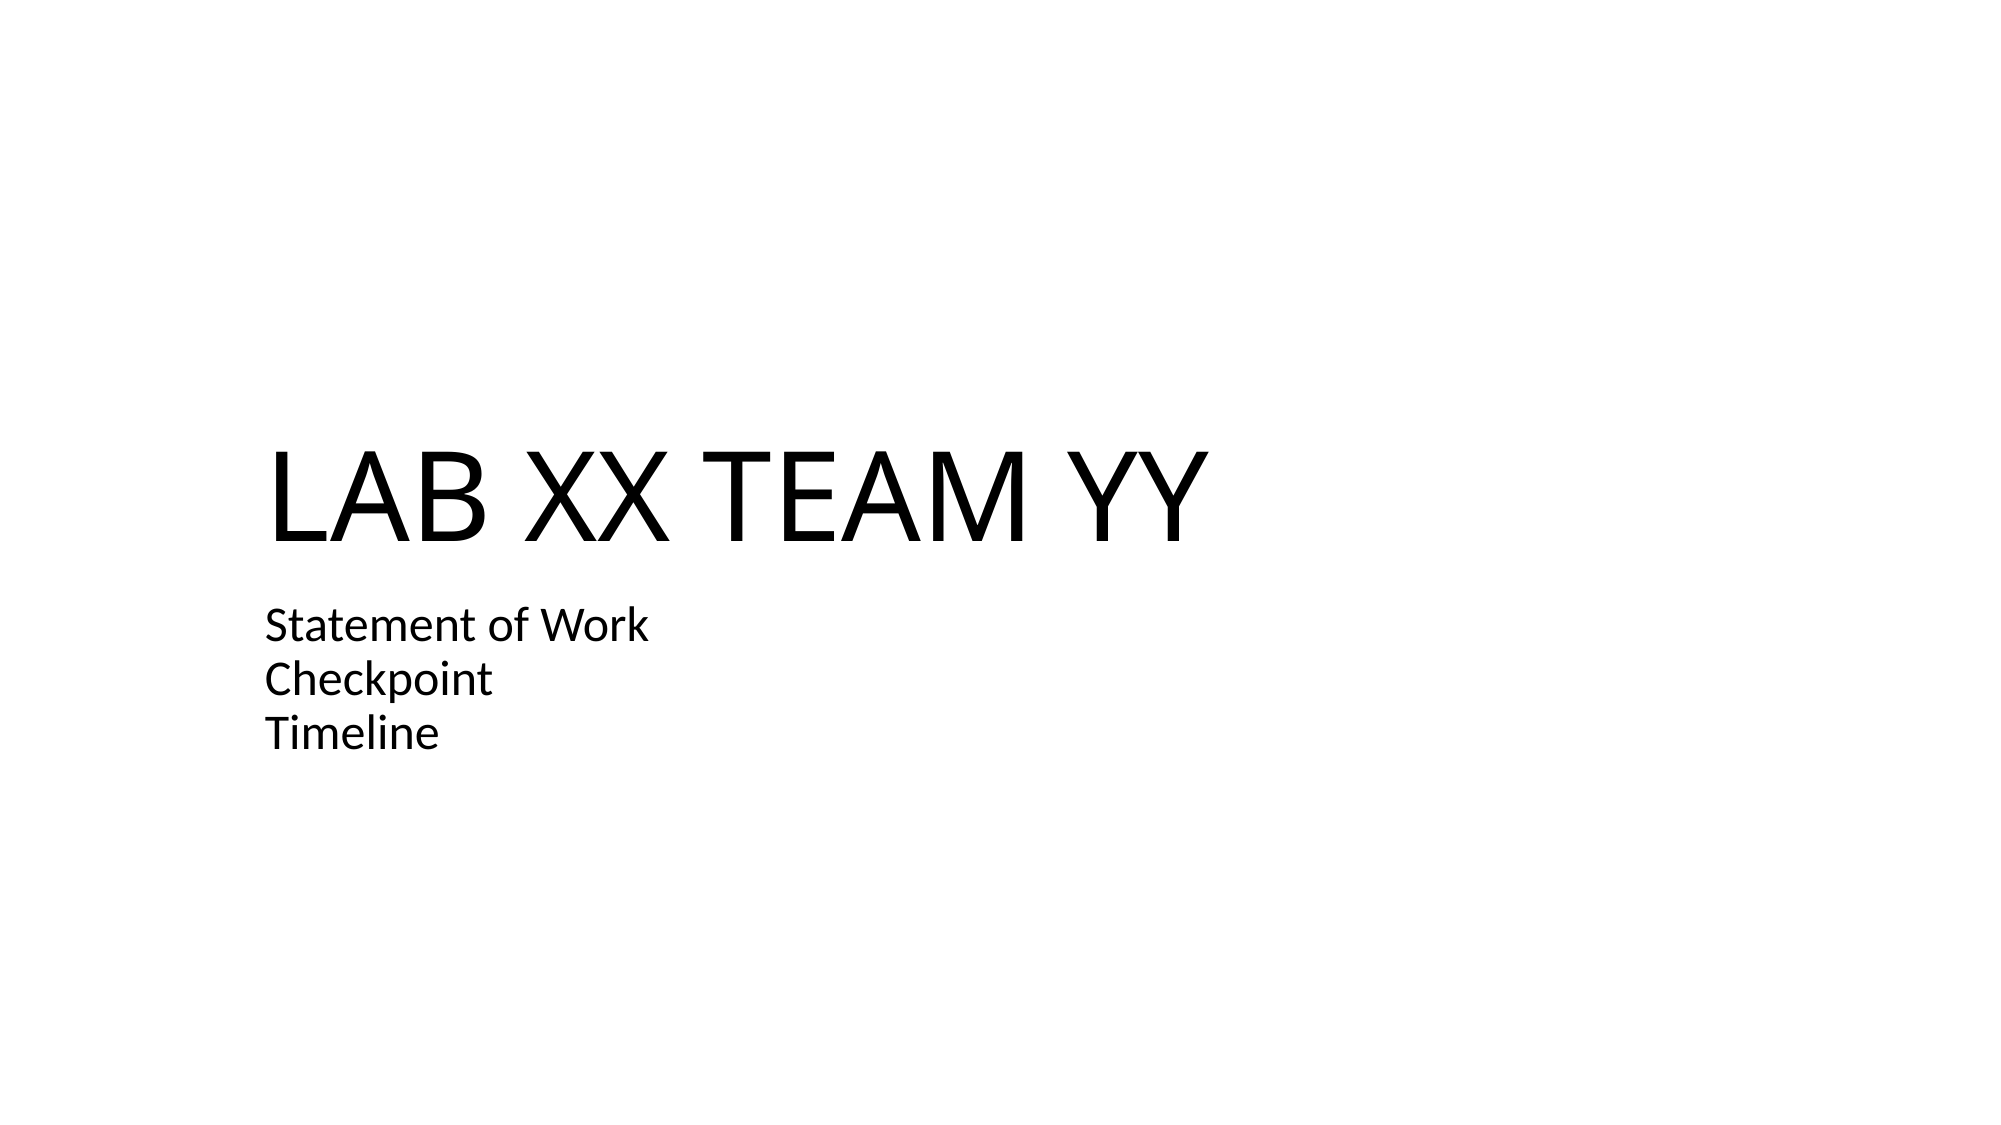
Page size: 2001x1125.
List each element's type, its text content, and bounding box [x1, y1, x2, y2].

title LAB XX TEAM YY [249, 184, 1750, 576]
subtitle Statement of Work Checkpoint Timeline [249, 590, 1750, 863]
